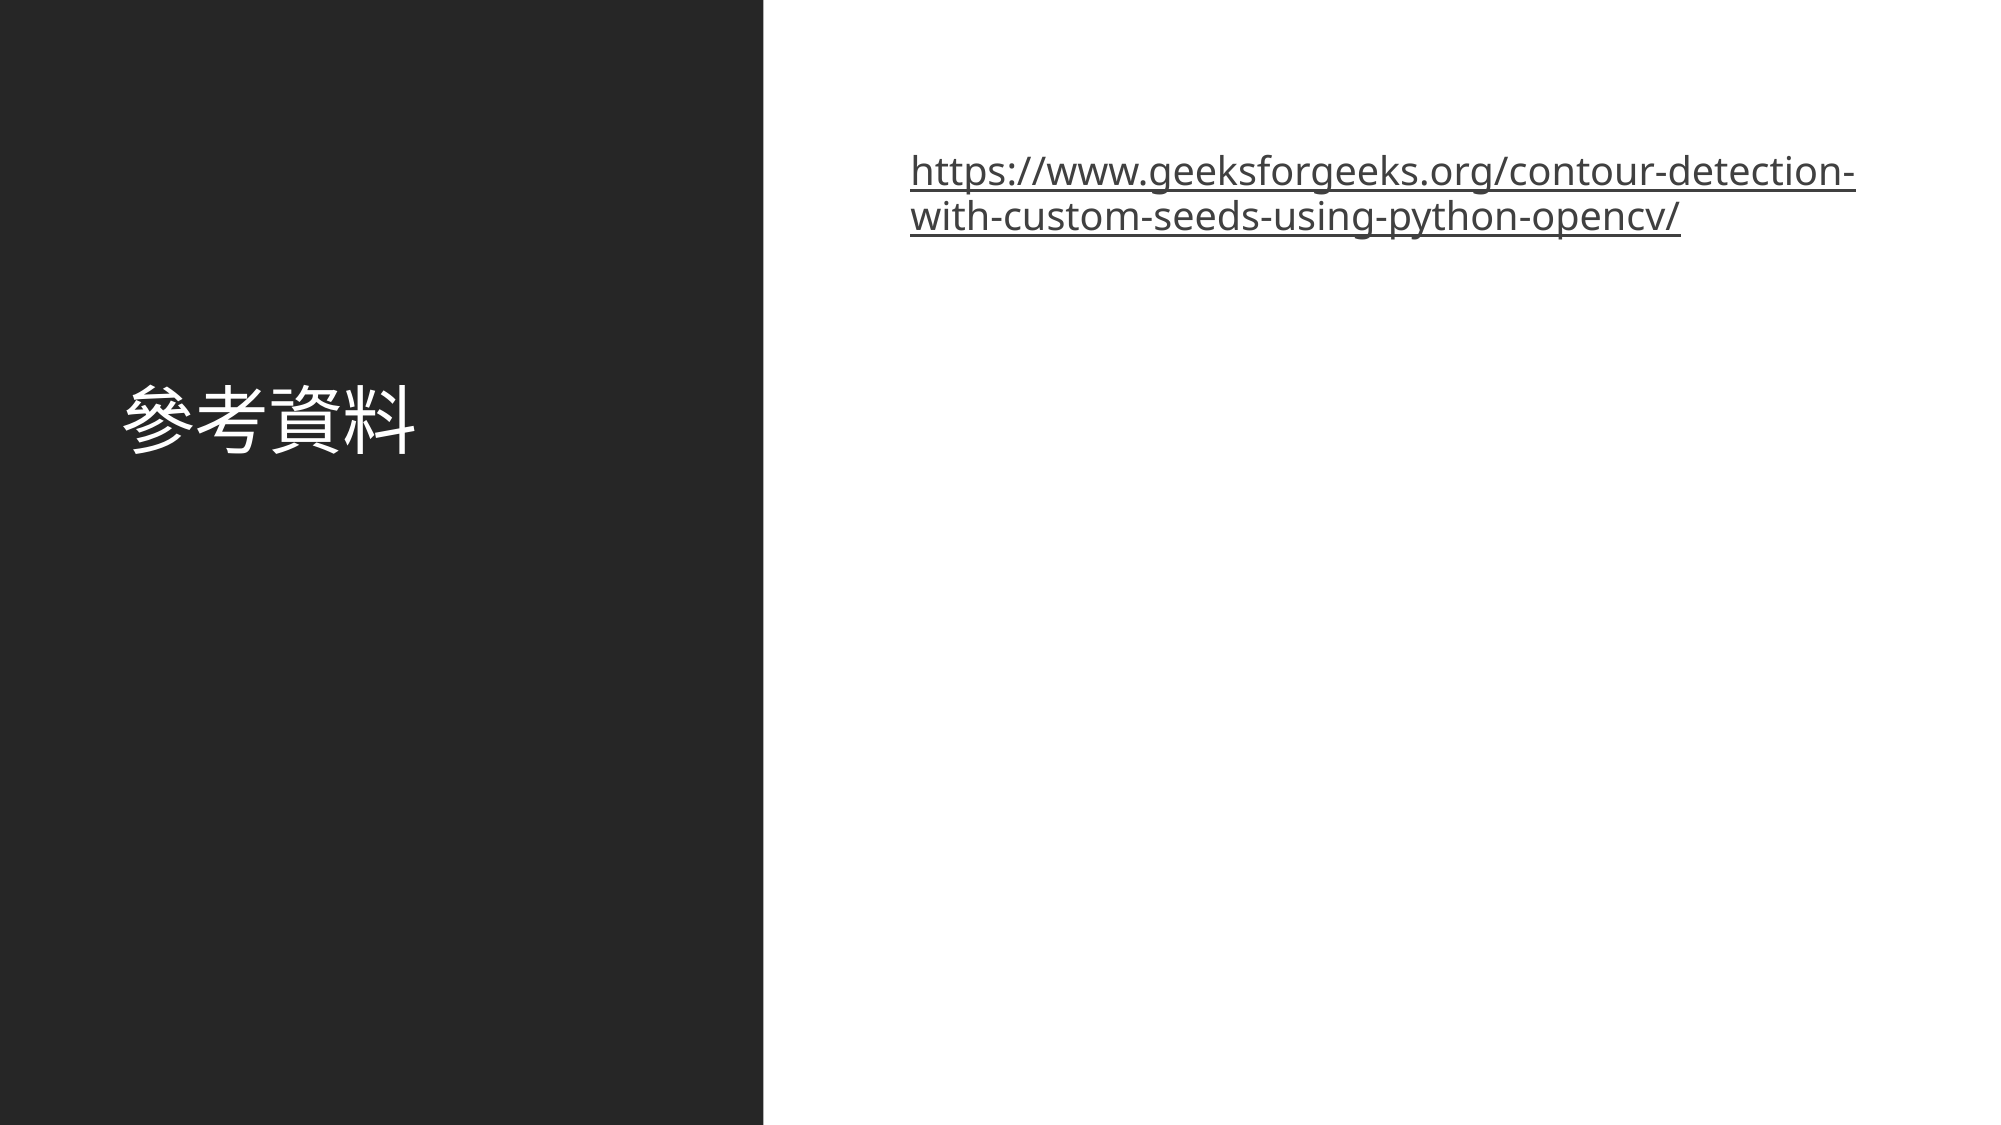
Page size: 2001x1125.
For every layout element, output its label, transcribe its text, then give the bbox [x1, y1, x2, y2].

list https://www.geeksforgeeks.org/contour-detection-with-custom-seeds-using-python-opencv/ [895, 133, 1868, 1002]
title 參考資料 [105, 128, 683, 473]
